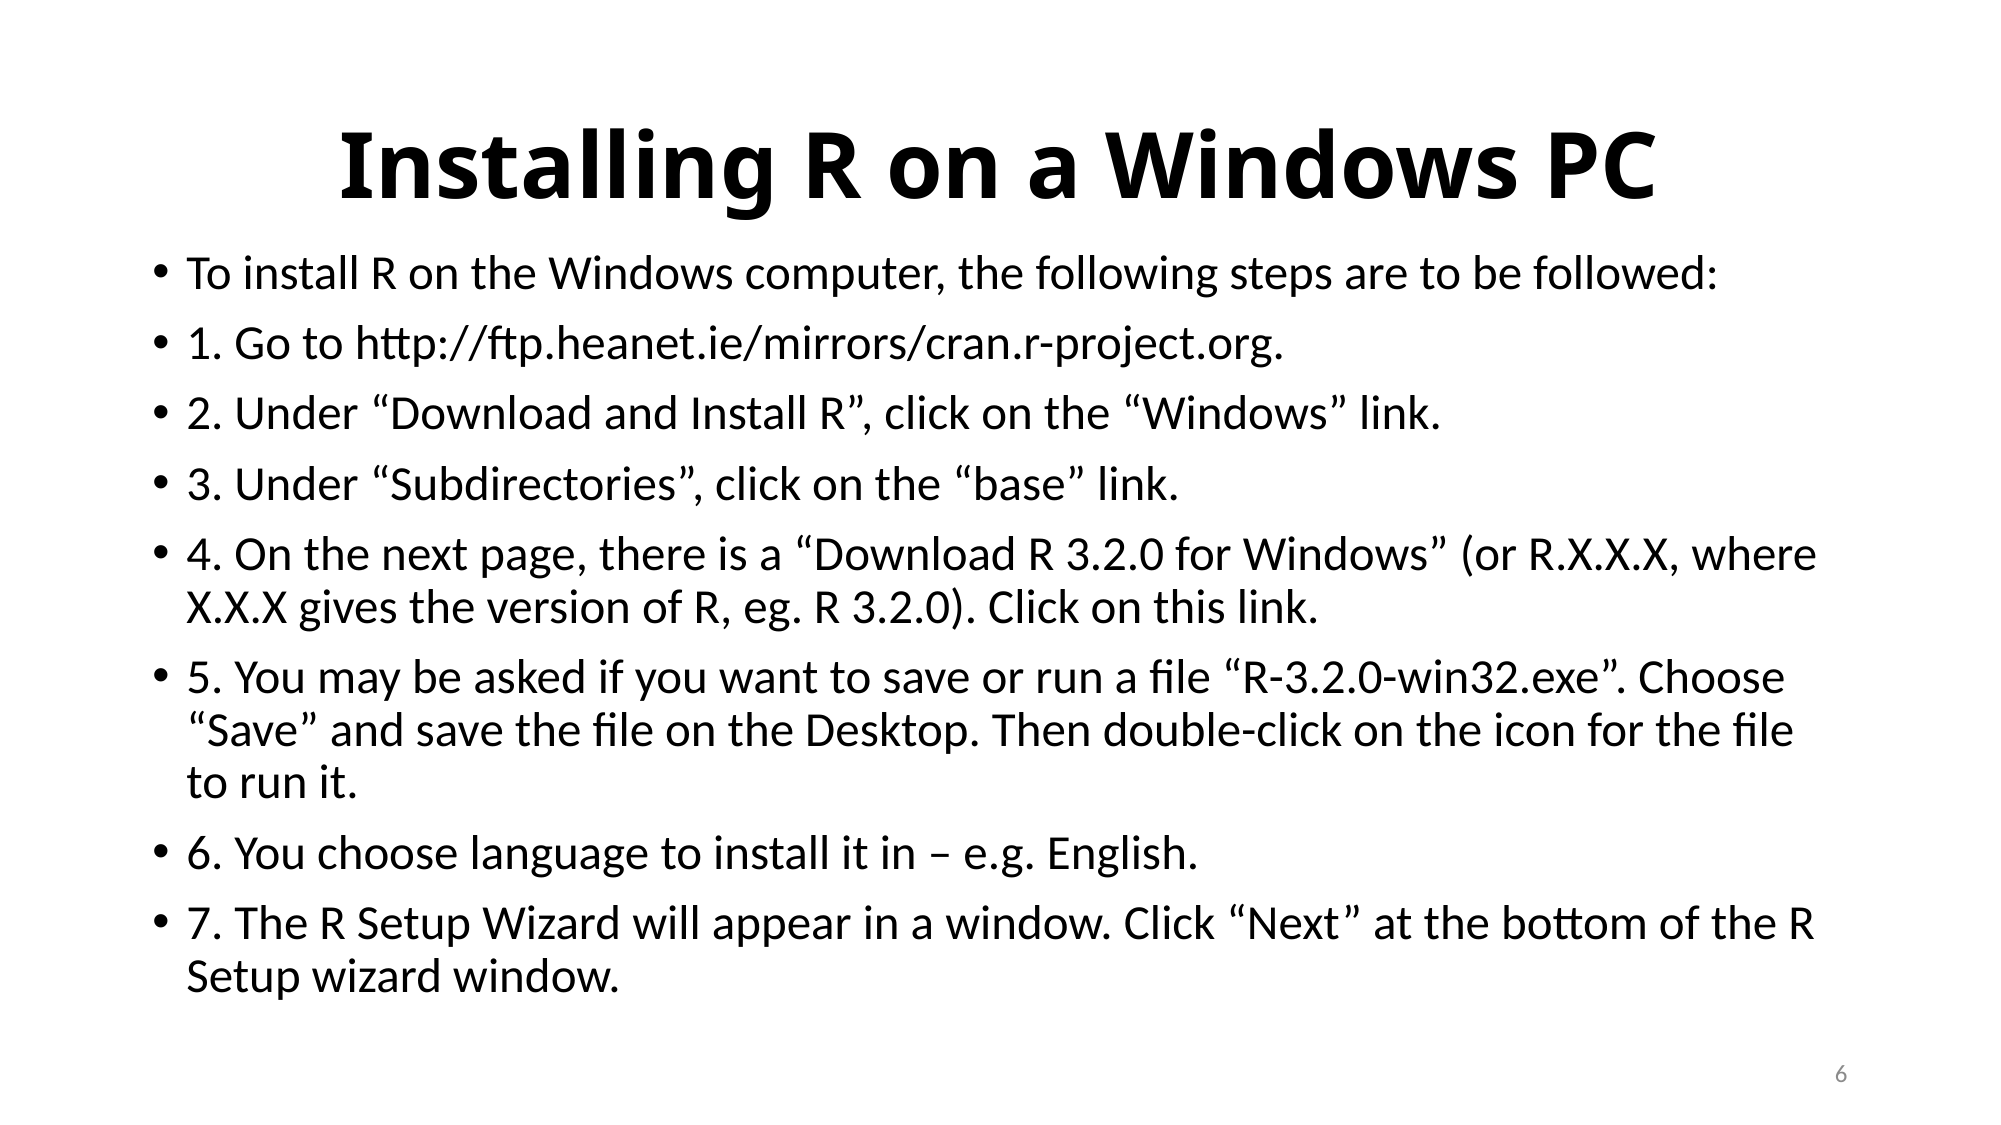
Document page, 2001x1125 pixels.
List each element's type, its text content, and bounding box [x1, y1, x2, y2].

slide_number 6 [1412, 1042, 1863, 1103]
list To install R on the Windows computer, the following steps are to be followed: 1. Go to http://ftp.heanet.ie/mirrors/cran.r-project.org. 2. Under “Download and Install R”, click on the “Windows” link. 3. Under “Subdirectories”, click on the “base” link. 4. On the next page, there is a “Download R 3.2.0 for Windows” (or R.X.X.X, where X.X.X gives the version of R, eg. R 3.2.0). Click on this link. 5. You may be asked if you want to save or run a file “R-3.2.0-win32.exe”. Choose “Save” and save the file on the Desktop. Then double-click on the icon for the file to run it. 6. You choose language to install it in – e.g. English. 7. The R Setup Wizard will appear in a window. Click “Next” at the bottom of the R Setup wizard window. [137, 239, 1863, 1014]
title Installing R on a Windows PC [137, 59, 1863, 239]
